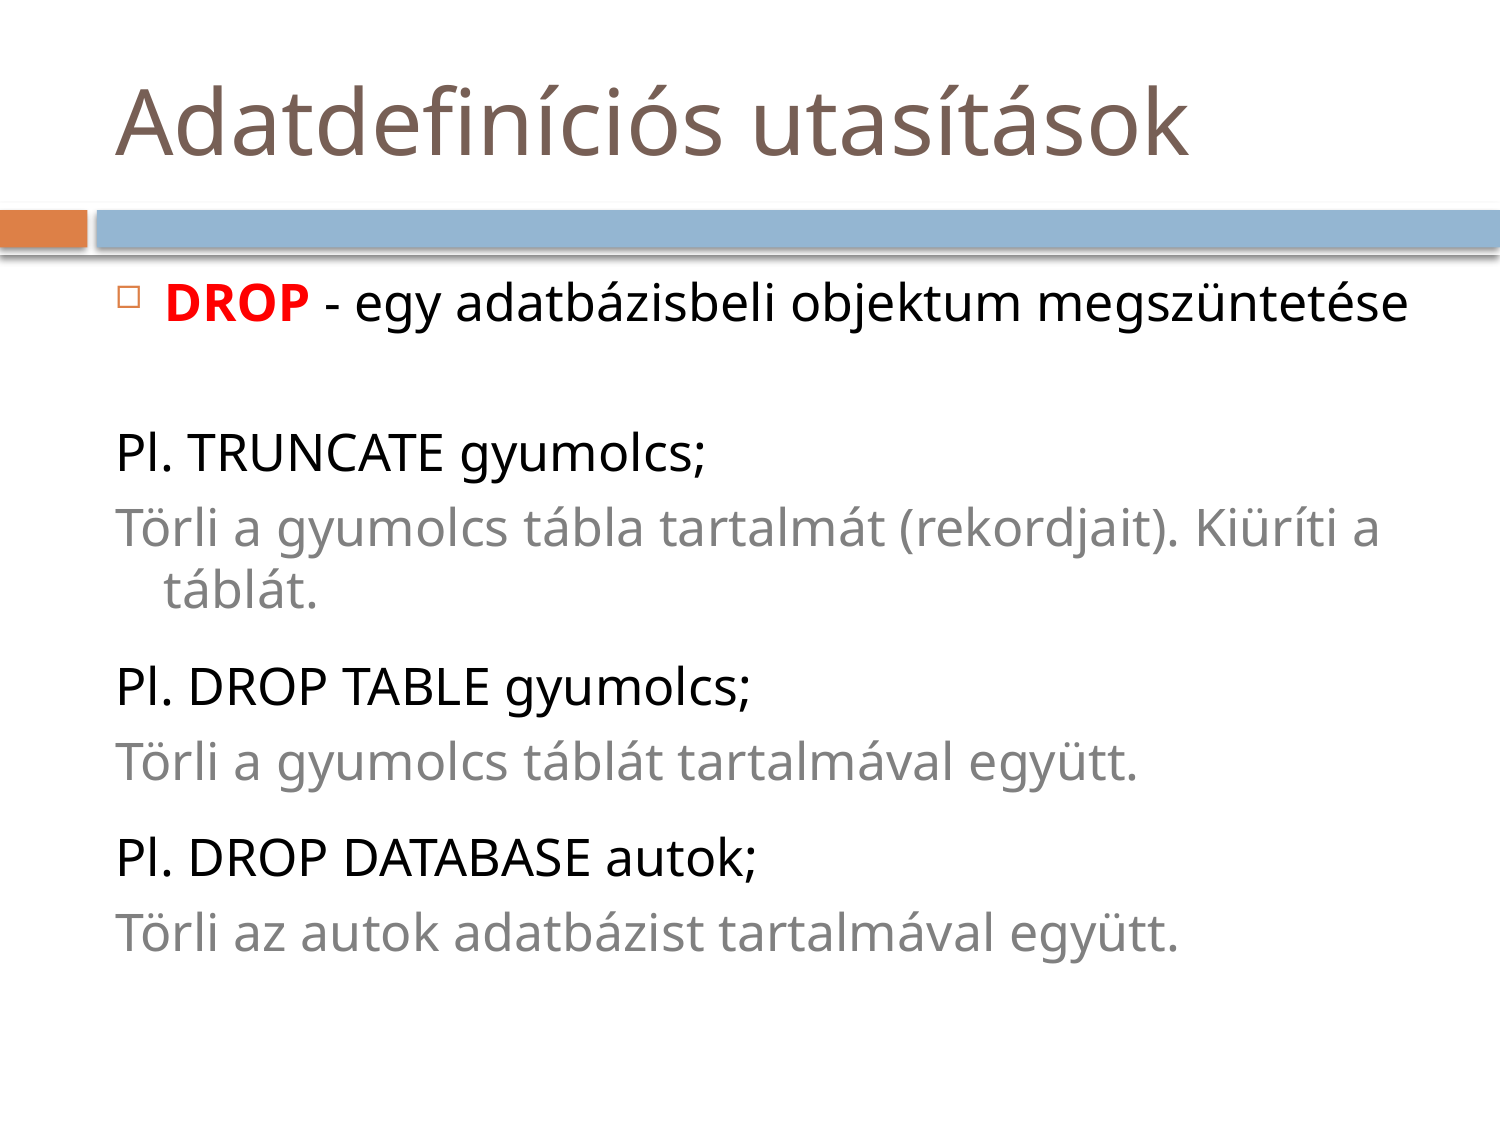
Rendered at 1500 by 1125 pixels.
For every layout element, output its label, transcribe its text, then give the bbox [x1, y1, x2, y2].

list DROP - egy adatbázisbeli objektum megszüntetése Pl. TRUNCATE gyumolcs; Törli a gyumolcs tábla tartalmát (rekordjait). Kiüríti a táblát. Pl. DROP TABLE gyumolcs; Törli a gyumolcs táblát tartalmával együtt. Pl. DROP DATABASE autok; Törli az autok adatbázist tartalmával együtt. [100, 262, 1438, 1000]
title Adatdefiníciós utasítások [100, 37, 1438, 200]
